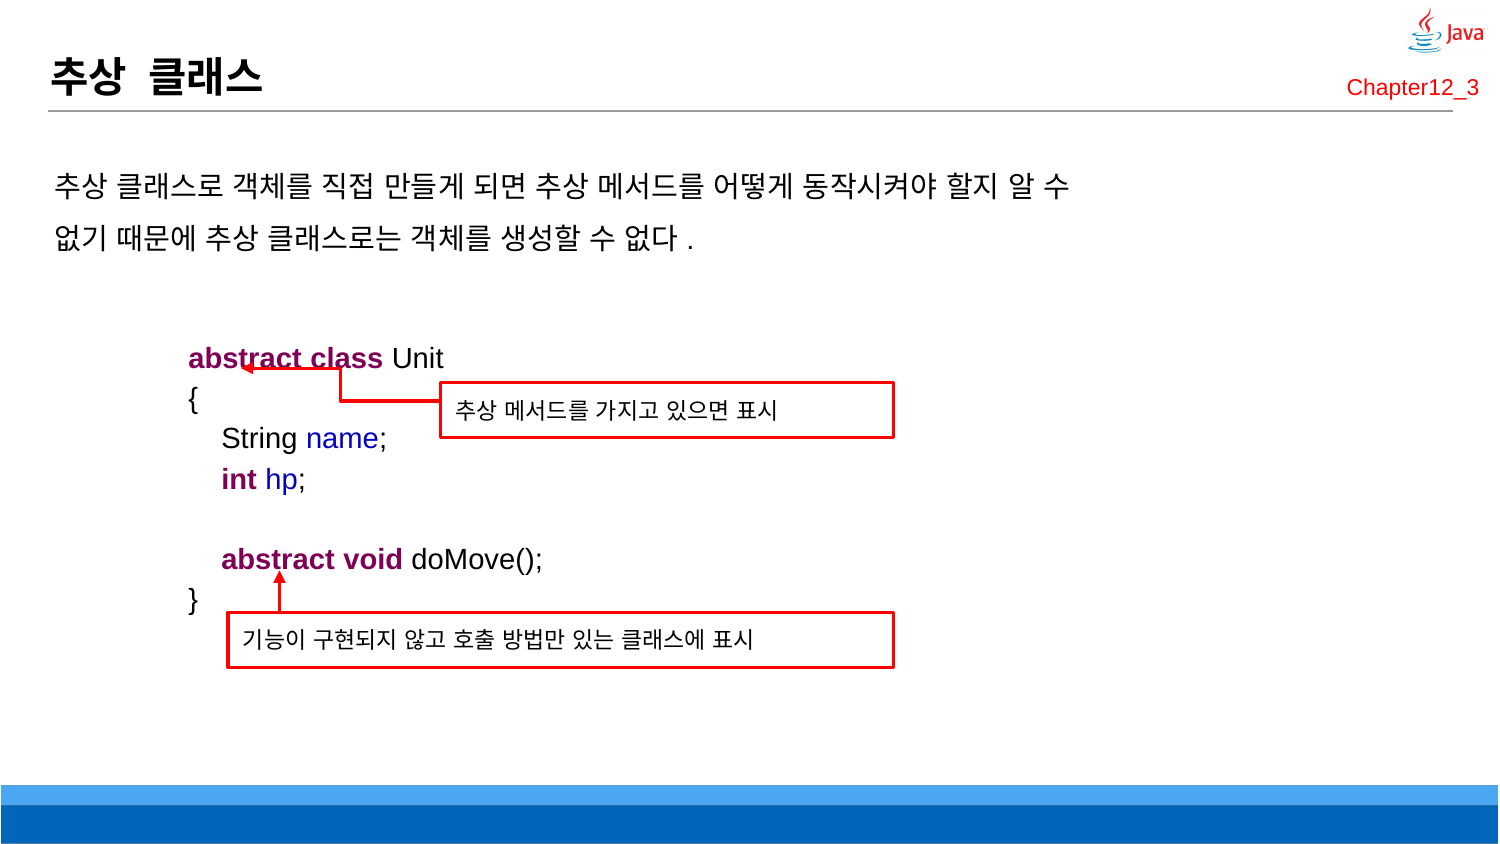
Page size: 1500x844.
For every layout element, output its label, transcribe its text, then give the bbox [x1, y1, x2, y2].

text_box 추상 클래스로 객체를 직접 만들게 되면 추상 메서드를 어떻게 동작시켜야 할지 알 수 없기 때문에 추상 클래스로는 객체를 생성할 수 없다. [39, 135, 1135, 278]
text_box Chapter12_3 [1002, 52, 1495, 115]
text_box abstract class Unit { String name; int hp; abstract void doMove(); } [173, 319, 666, 631]
text_box 기능이 구현되지 않고 호출 방법만 있는 클래스에 표시 [228, 612, 894, 668]
picture [0, 785, 1500, 844]
picture [1405, 6, 1488, 52]
title 추상 클래스 [35, 35, 1269, 117]
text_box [240, 367, 441, 402]
text_box 추상 메서드를 가지고 있으면 표시 [440, 382, 894, 438]
